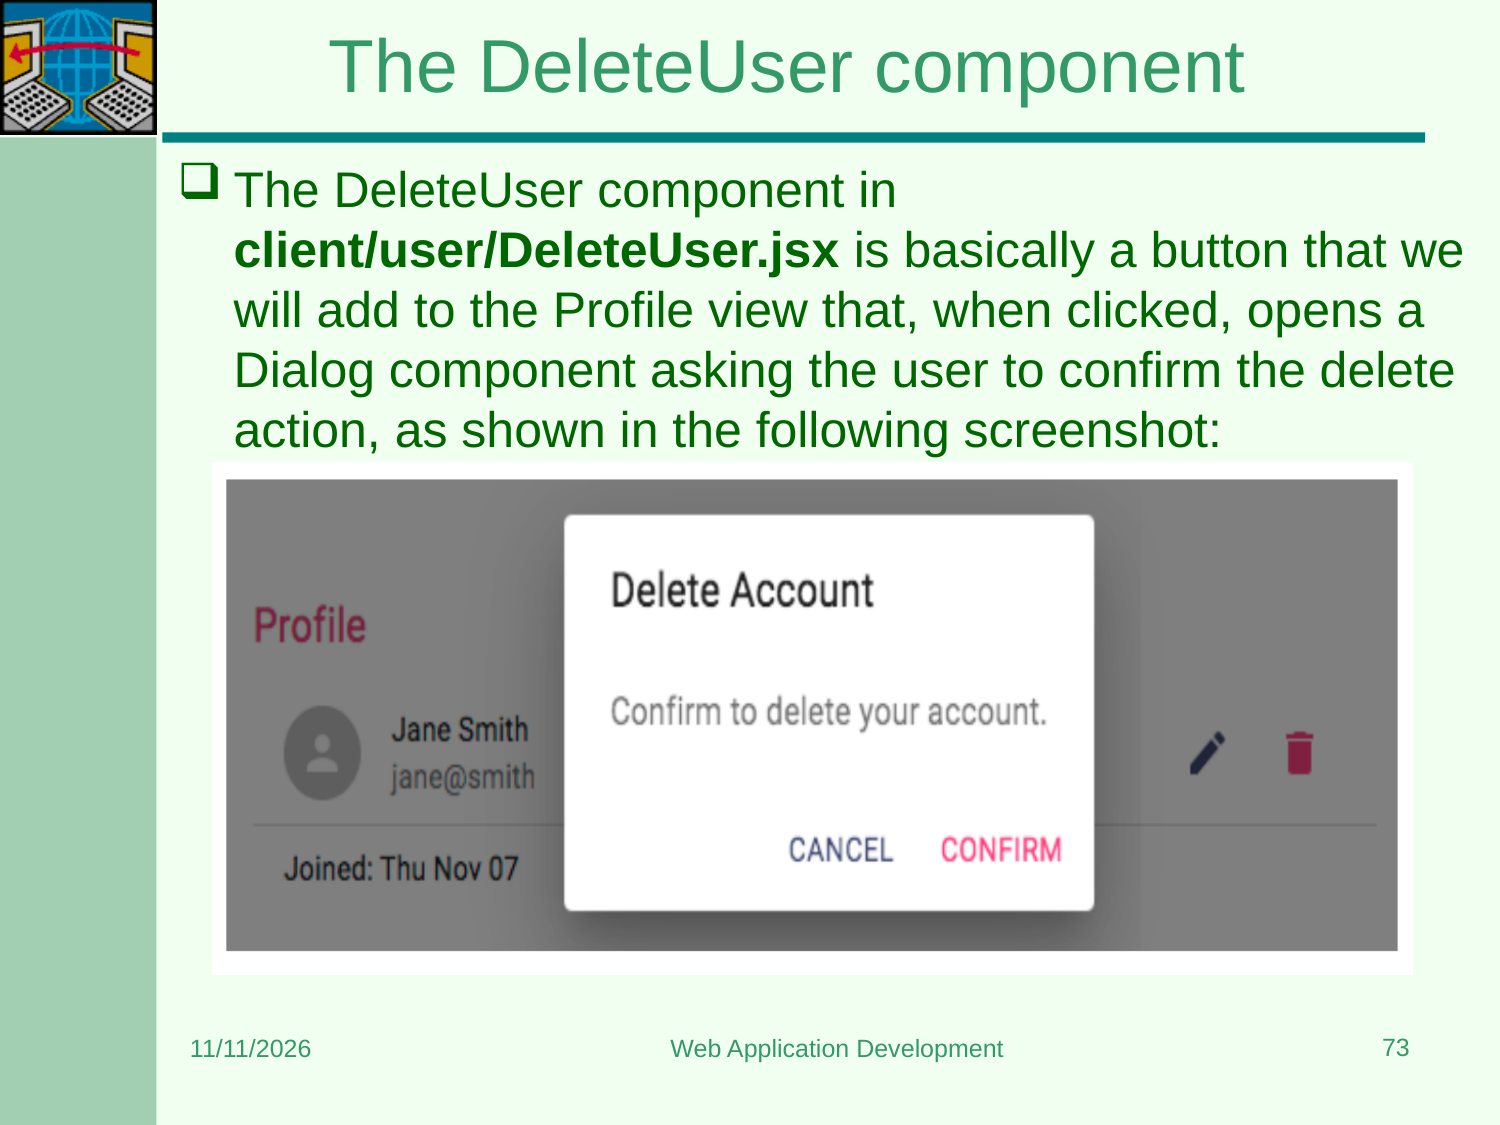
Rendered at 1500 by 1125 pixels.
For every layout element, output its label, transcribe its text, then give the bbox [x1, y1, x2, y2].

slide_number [174, 1024, 438, 1104]
slide_number 73 [1237, 1024, 1426, 1103]
title The DeleteUser component [150, 0, 1425, 125]
picture [0, 0, 157, 135]
picture [212, 462, 1413, 976]
footer Web Application Development [462, 1024, 1213, 1104]
list The DeleteUser component in client/user/DeleteUser.jsx is basically a button that we will add to the Profile view that, when clicked, opens a Dialog component asking the user to confirm the delete action, as shown in the following screenshot: [162, 149, 1488, 1013]
